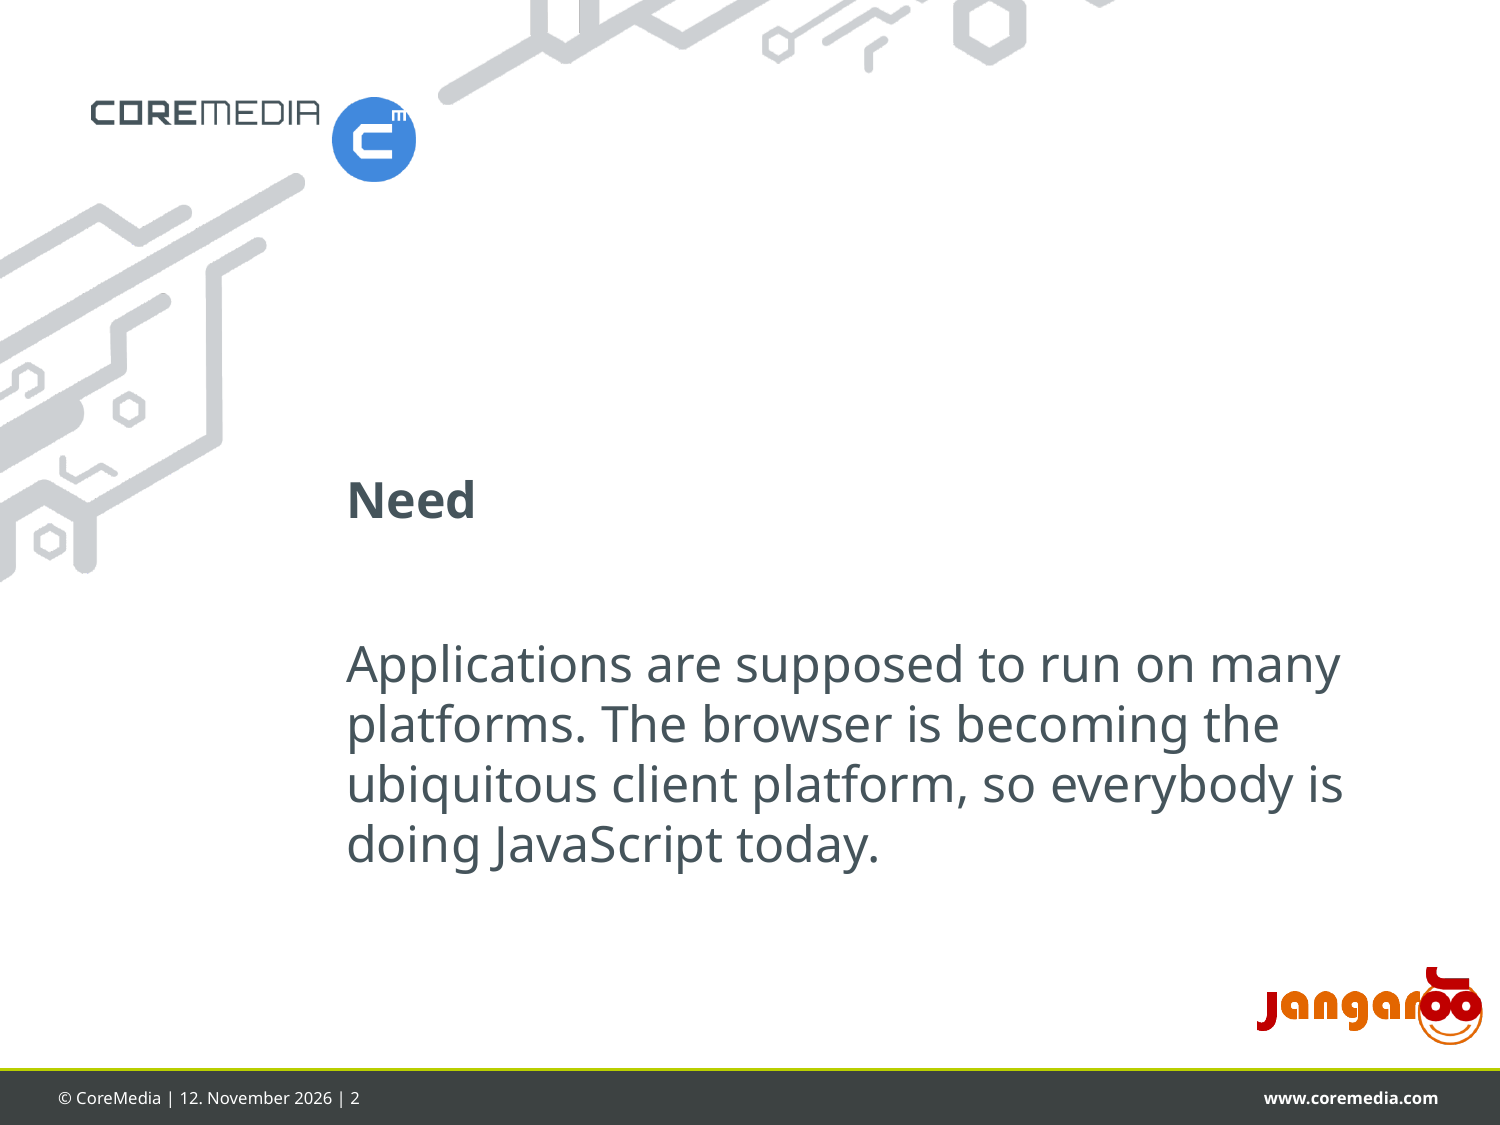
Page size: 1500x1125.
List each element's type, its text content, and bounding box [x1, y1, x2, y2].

picture [0, 97, 416, 610]
subtitle Applications are supposed to run on many platforms. The browser is becoming the ubiquitous client platform, so everybody is doing JavaScript today. [346, 632, 1455, 946]
title Need [346, 468, 1455, 610]
picture [1257, 967, 1489, 1045]
picture [438, 0, 1280, 105]
